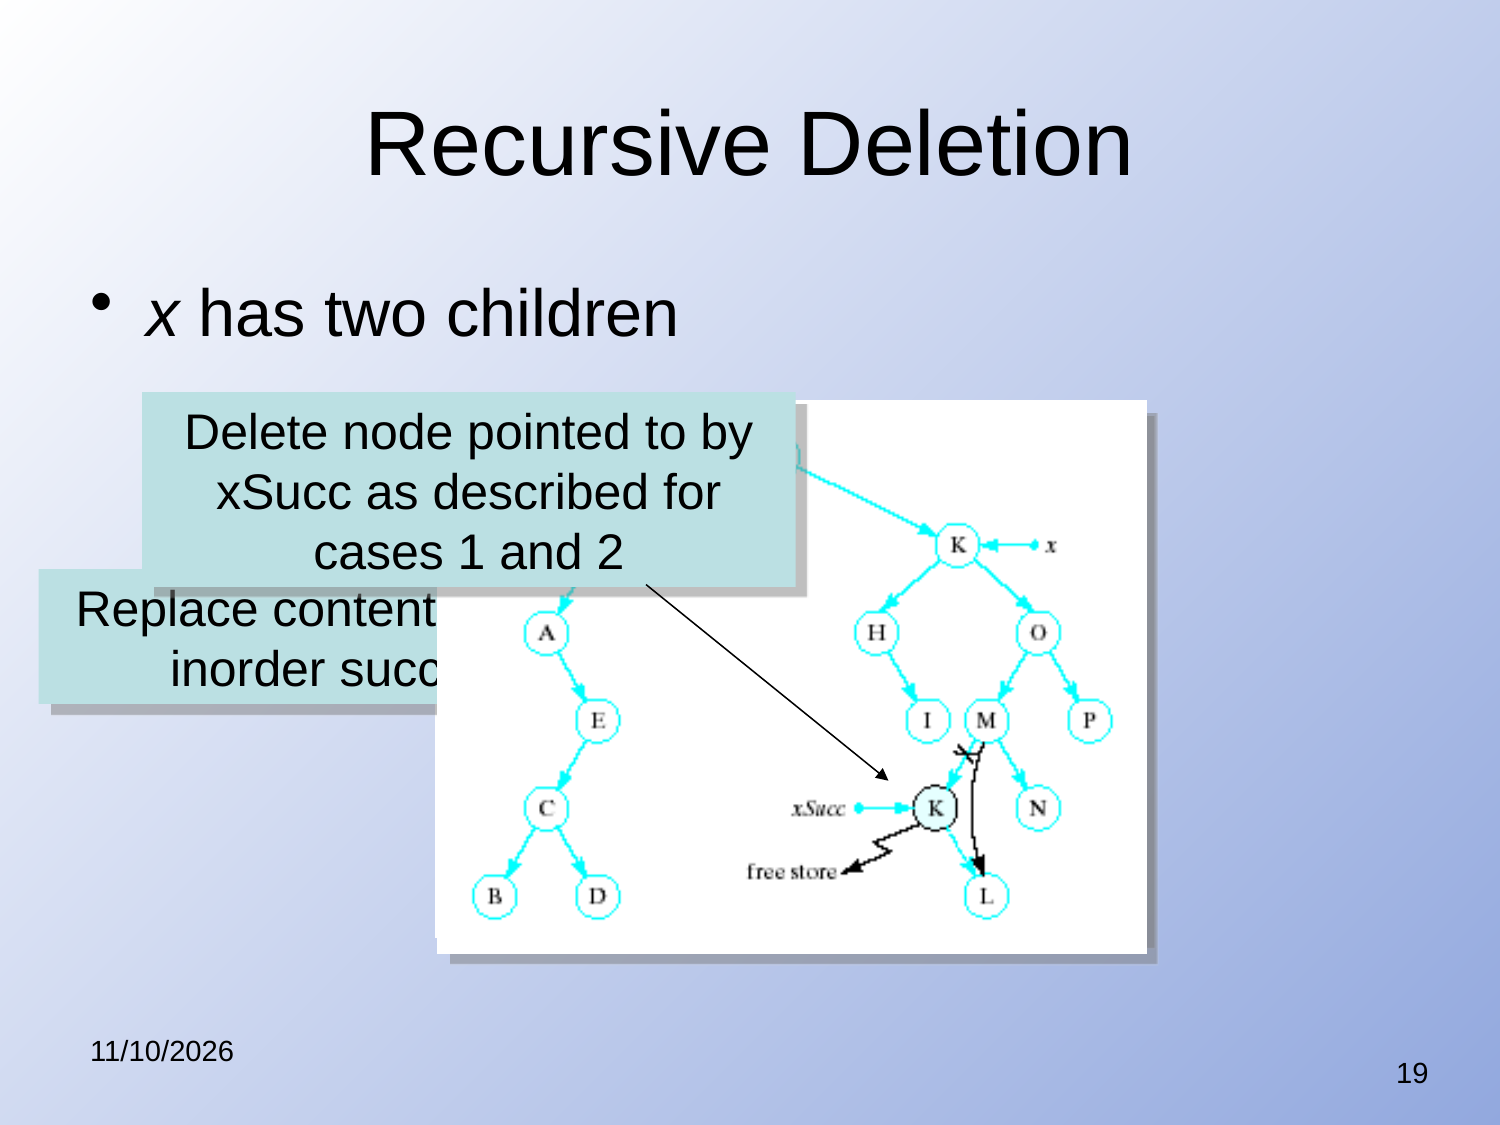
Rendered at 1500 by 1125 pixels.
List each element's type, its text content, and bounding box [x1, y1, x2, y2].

list x has two children [75, 262, 1500, 1041]
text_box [38, 403, 136, 938]
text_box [141, 391, 1148, 954]
title Recursive Deletion [75, 45, 1425, 233]
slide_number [74, 1024, 426, 1103]
slide_number 19 [1093, 1046, 1444, 1125]
